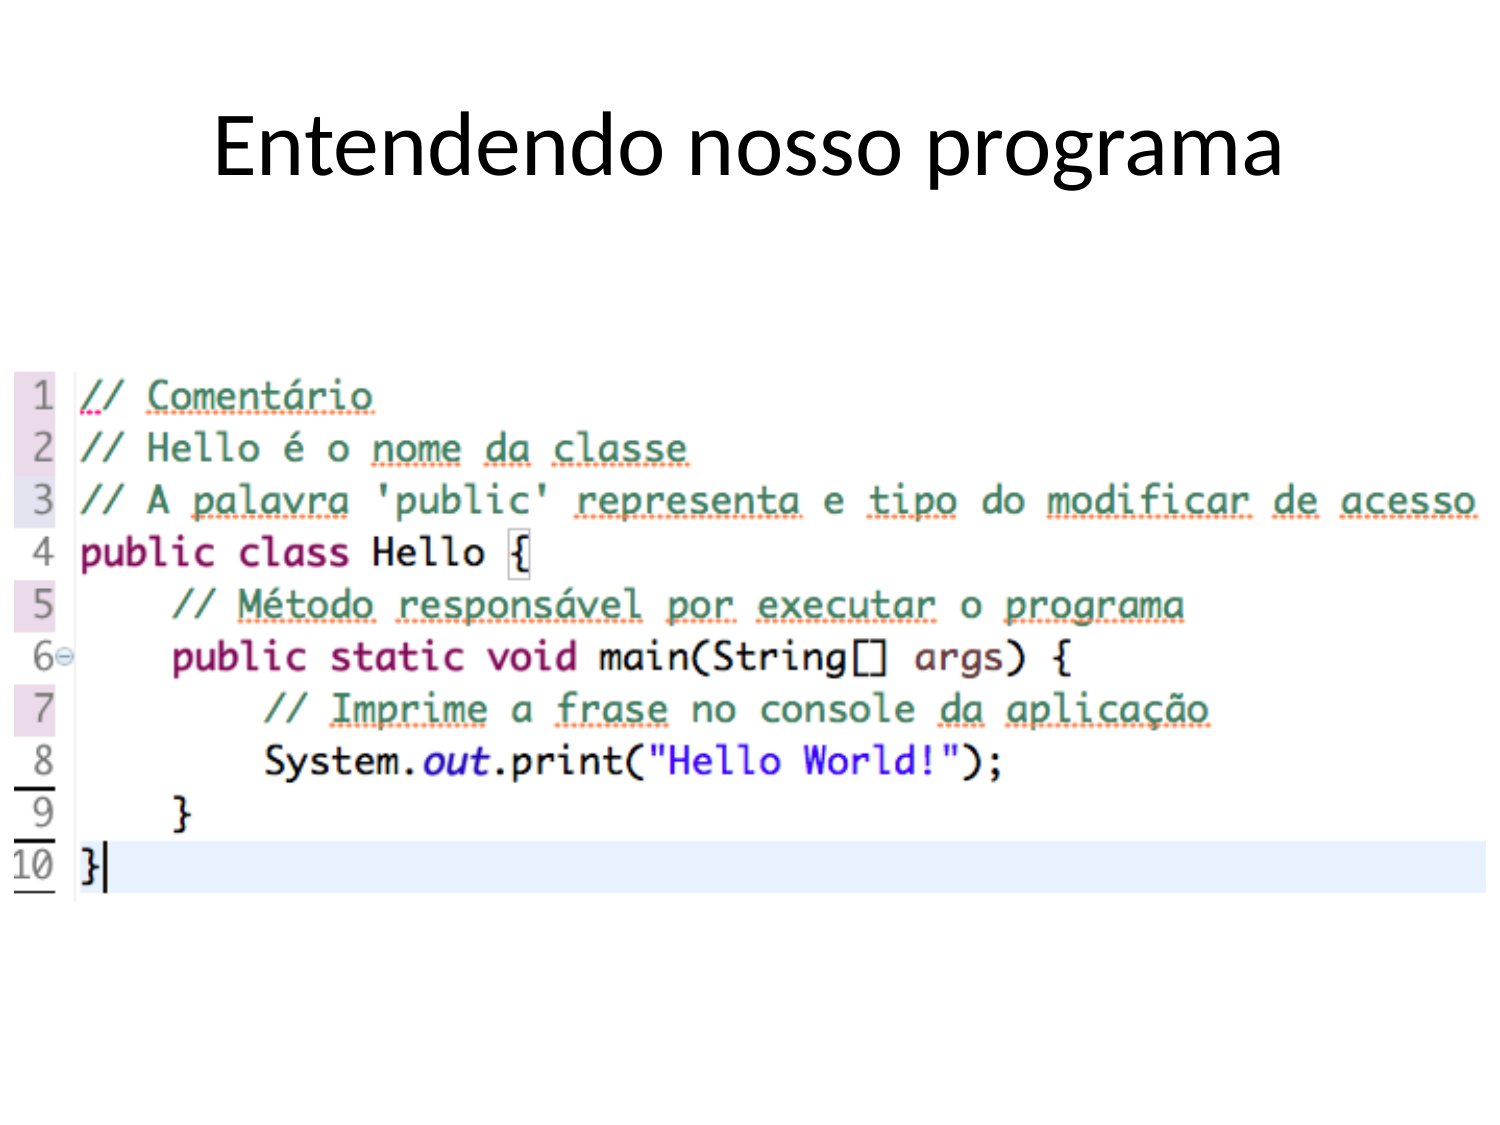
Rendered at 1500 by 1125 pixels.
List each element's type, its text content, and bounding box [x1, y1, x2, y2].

title Entendendo nosso programa [75, 45, 1425, 233]
picture [14, 368, 1486, 902]
